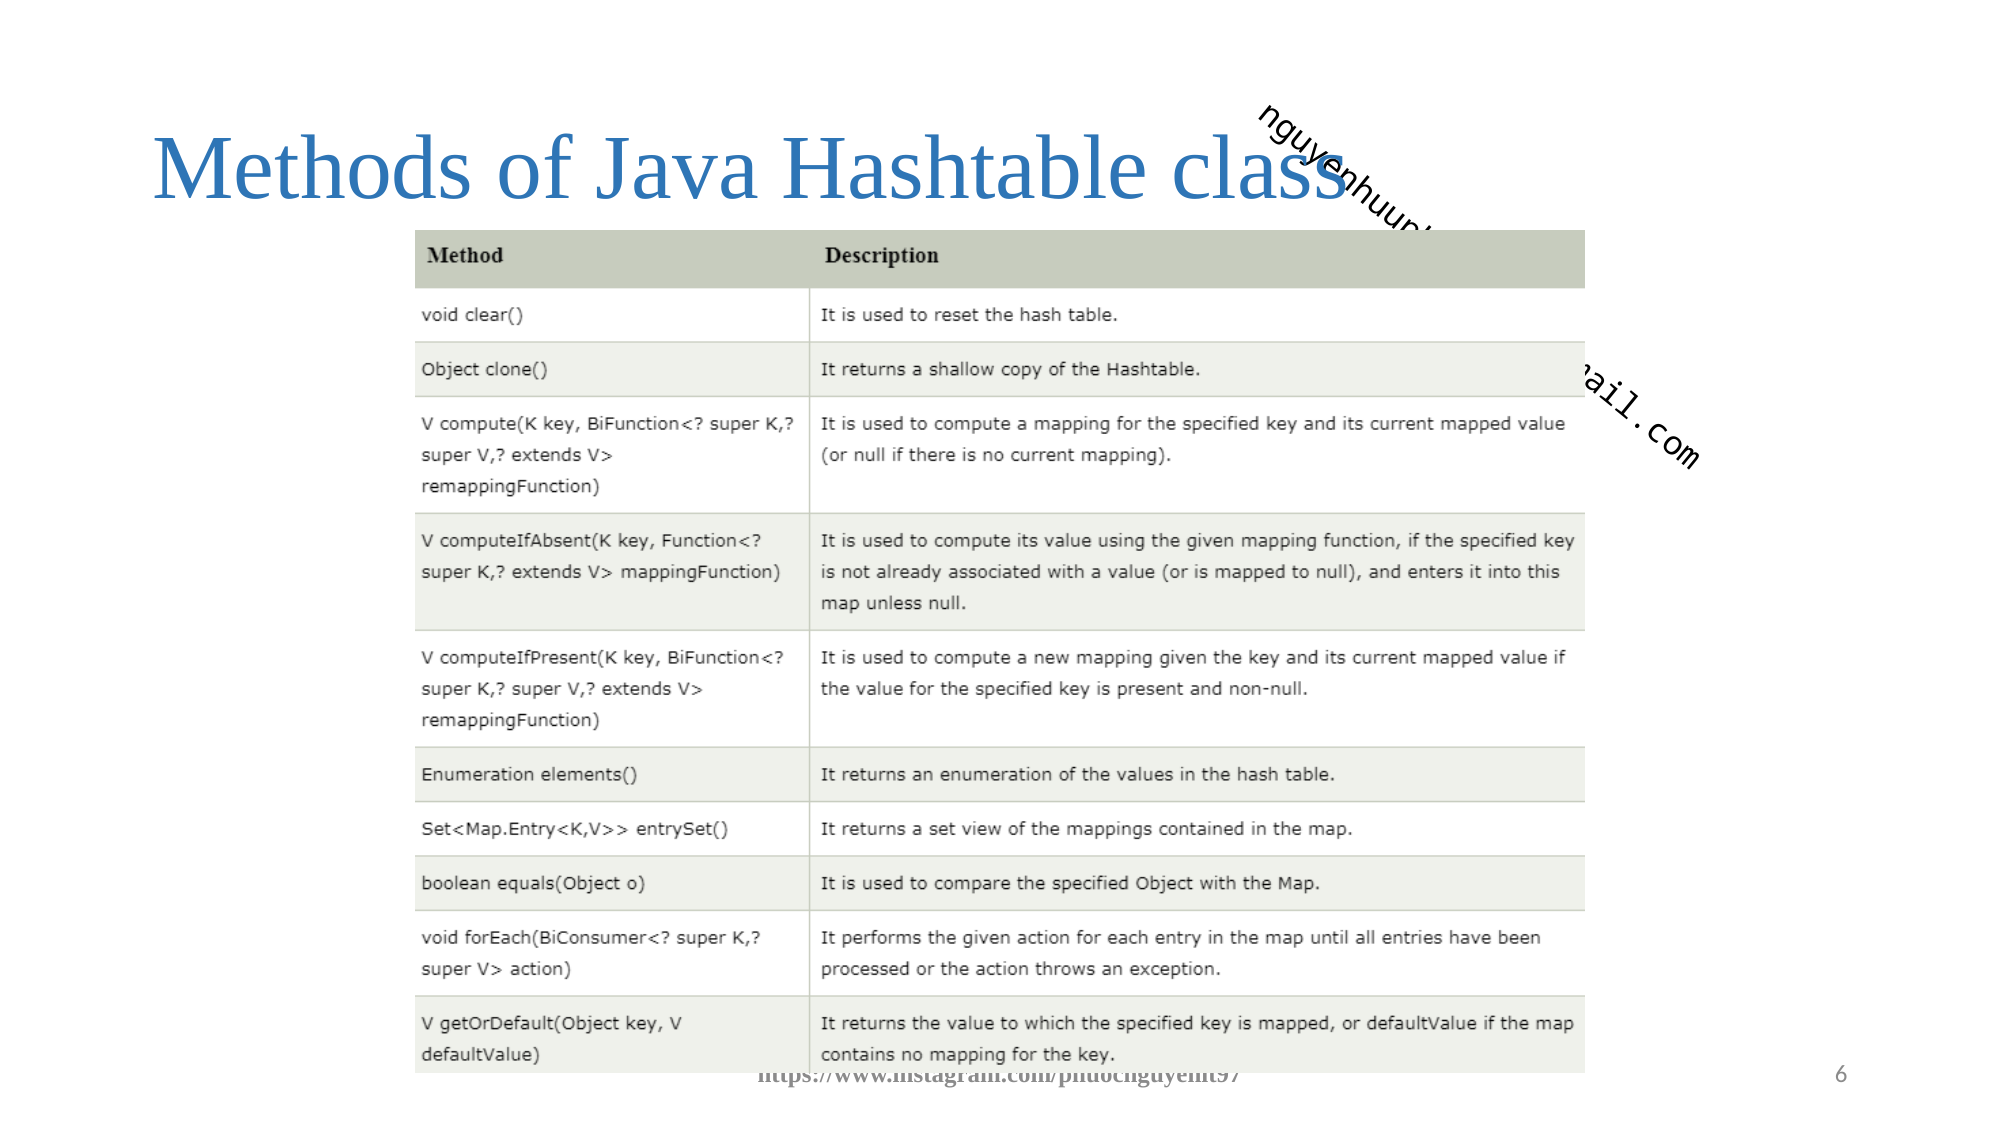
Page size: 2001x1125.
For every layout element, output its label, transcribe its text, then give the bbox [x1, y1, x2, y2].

slide_number 6 [1412, 1042, 1863, 1103]
title Methods of Java Hashtable class [137, 59, 1863, 278]
picture [415, 230, 1585, 1073]
footer https://www.instagram.com/phuocnguyenit97 [662, 1073, 1338, 1103]
